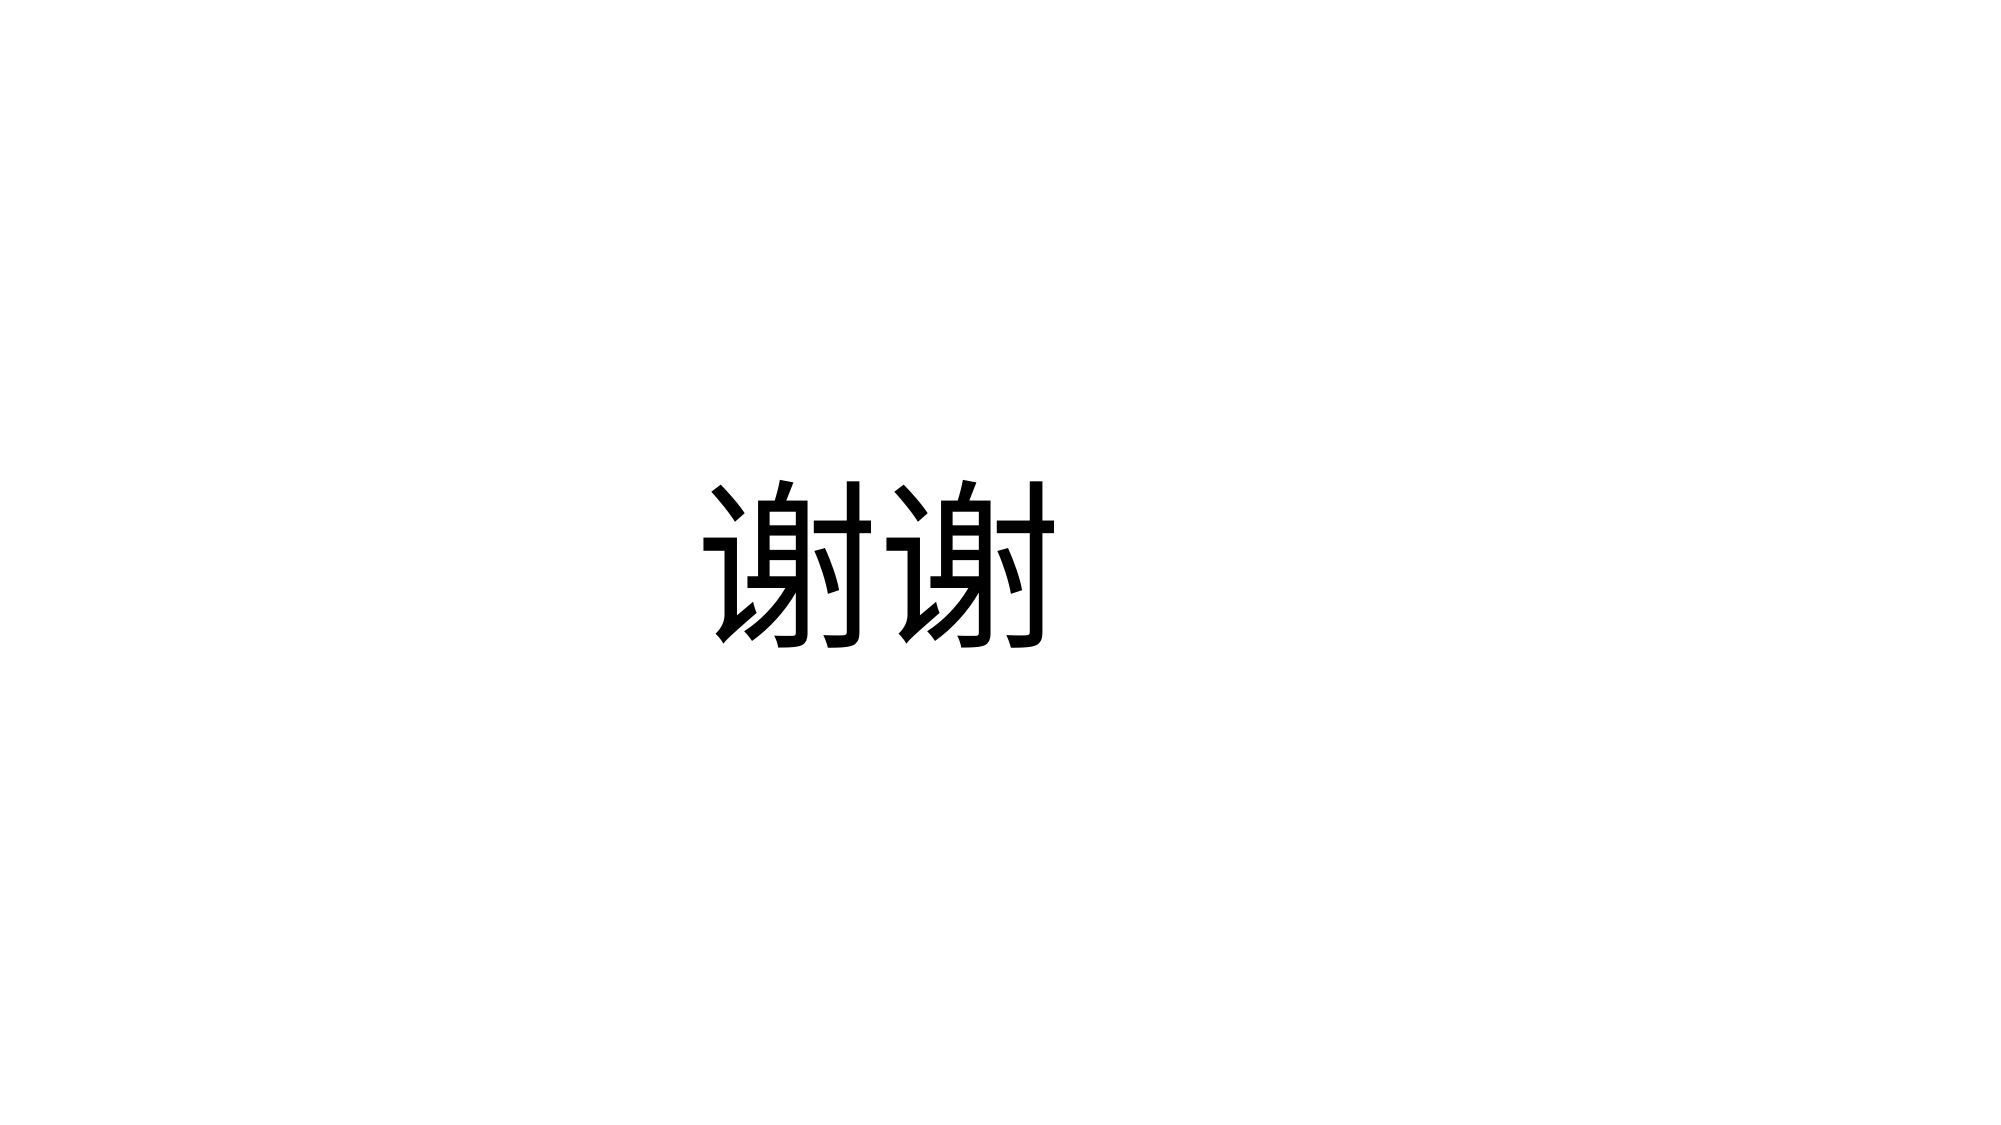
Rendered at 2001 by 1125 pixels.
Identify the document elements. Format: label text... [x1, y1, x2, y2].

text_box 谢谢 [680, 443, 1320, 679]
